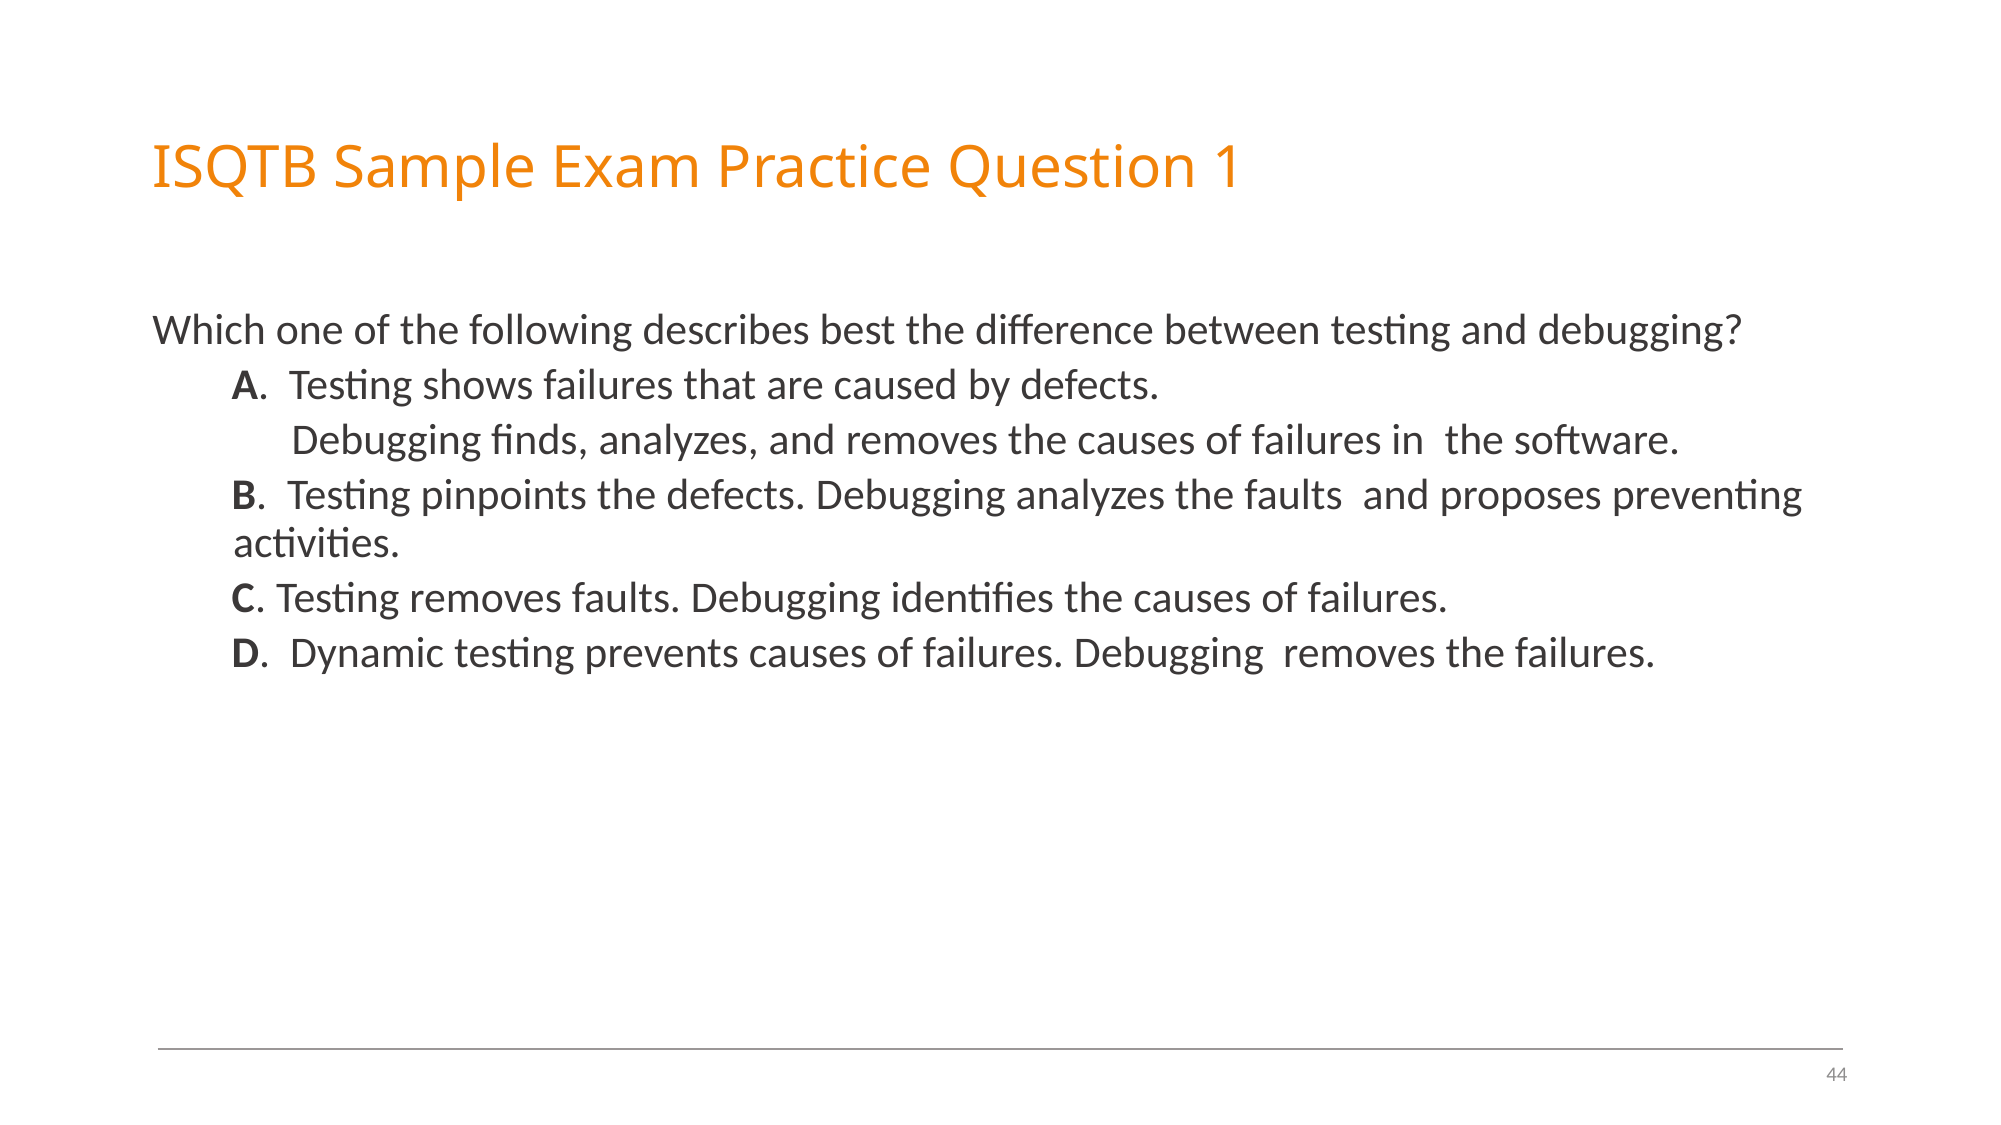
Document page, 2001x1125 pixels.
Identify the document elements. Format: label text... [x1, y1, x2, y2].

slide_number 44 [1412, 1042, 1863, 1103]
list Which one of the following describes best the difference between testing and debugging? A. Testing shows failures that are caused by defects. Debugging finds, analyzes, and removes the causes of failures in the software. B. Testing pinpoints the defects. Debugging analyzes the faults and proposes preventing activities. C. Testing removes faults. Debugging identifies the causes of failures. D. Dynamic testing prevents causes of failures. Debugging removes the failures. [137, 299, 1863, 1014]
title ISQTB Sample Exam Practice Question 1 [137, 59, 1863, 278]
